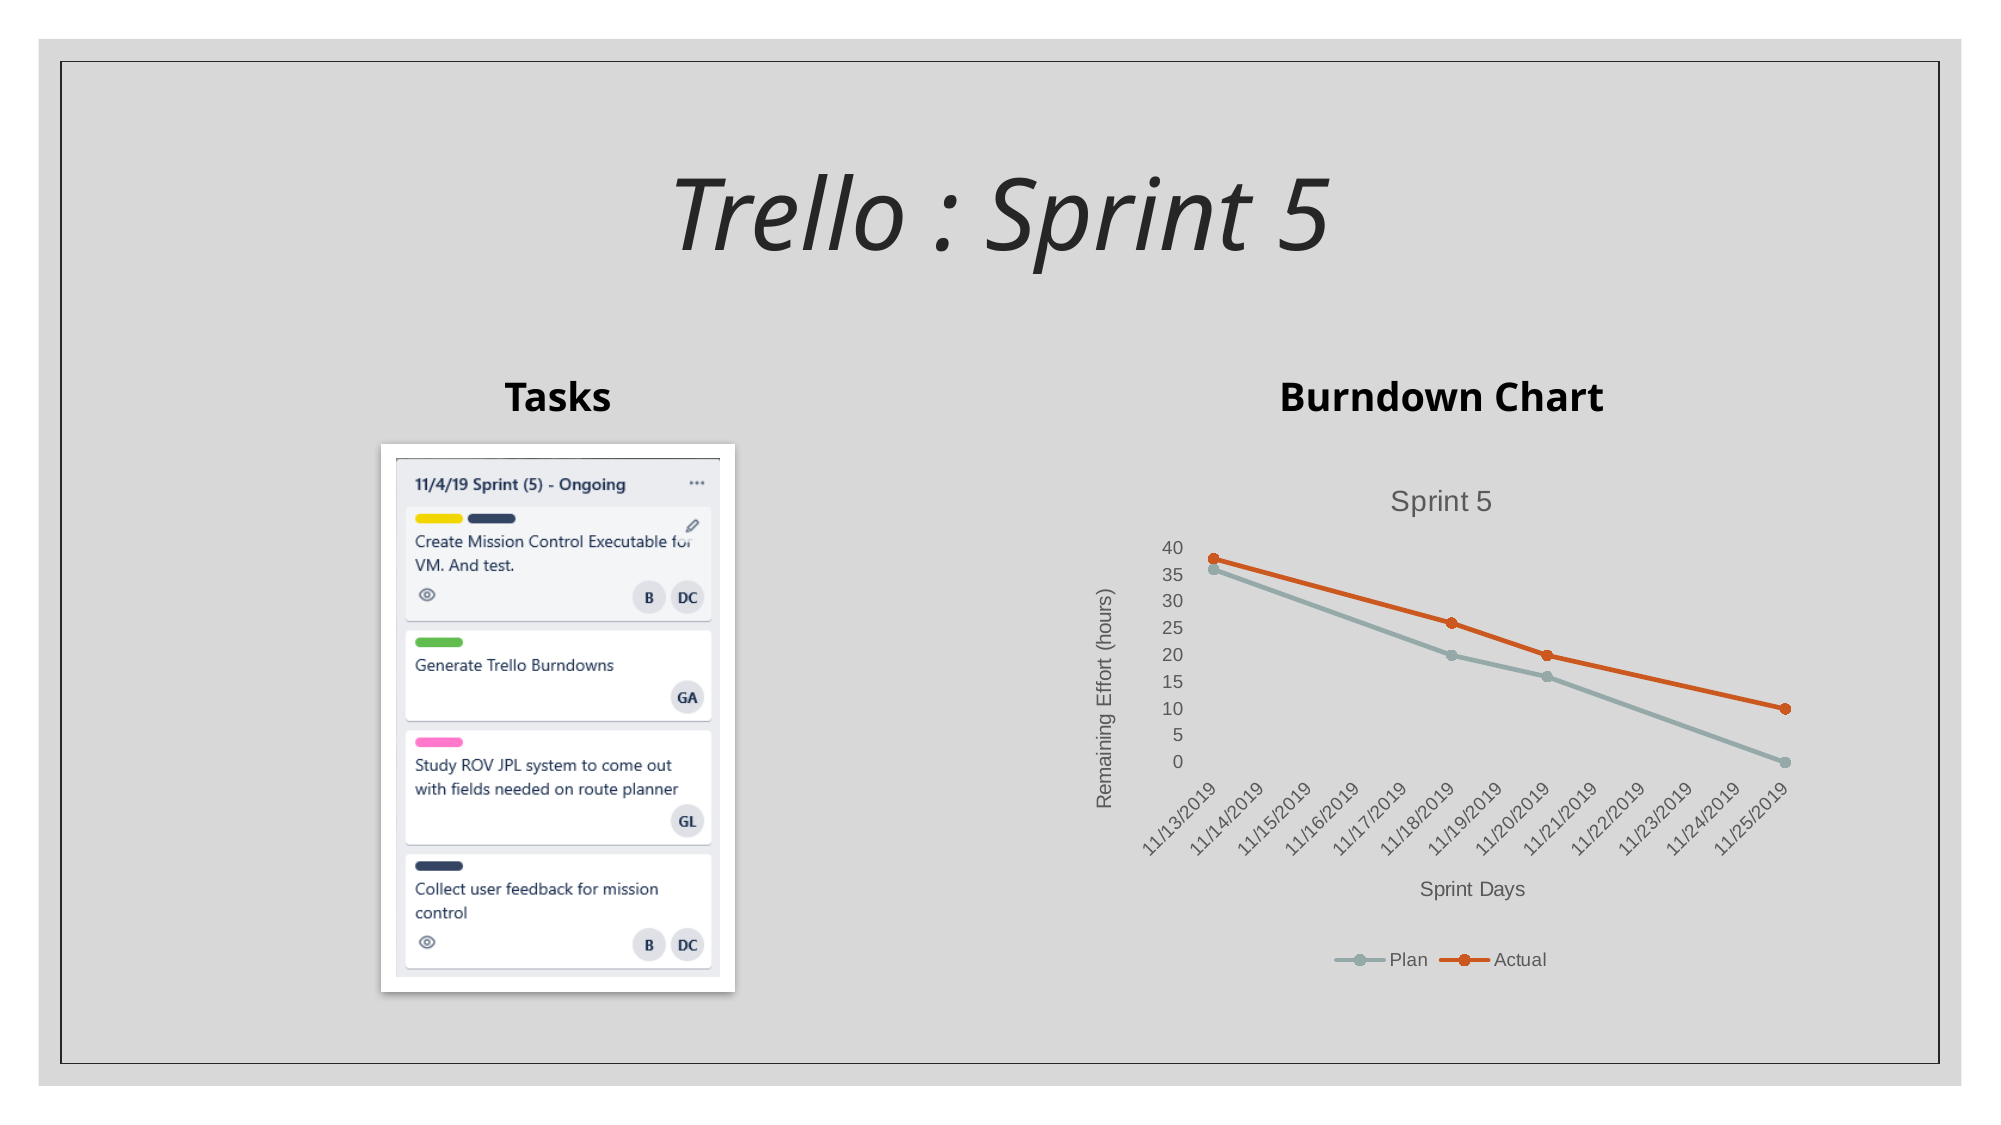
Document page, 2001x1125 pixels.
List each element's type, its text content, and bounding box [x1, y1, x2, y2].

title Trello : Sprint 5 [174, 105, 1825, 331]
list Tasks [175, 340, 941, 446]
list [395, 457, 721, 978]
list Burndown Chart [1059, 340, 1825, 446]
chart [1059, 457, 1825, 978]
